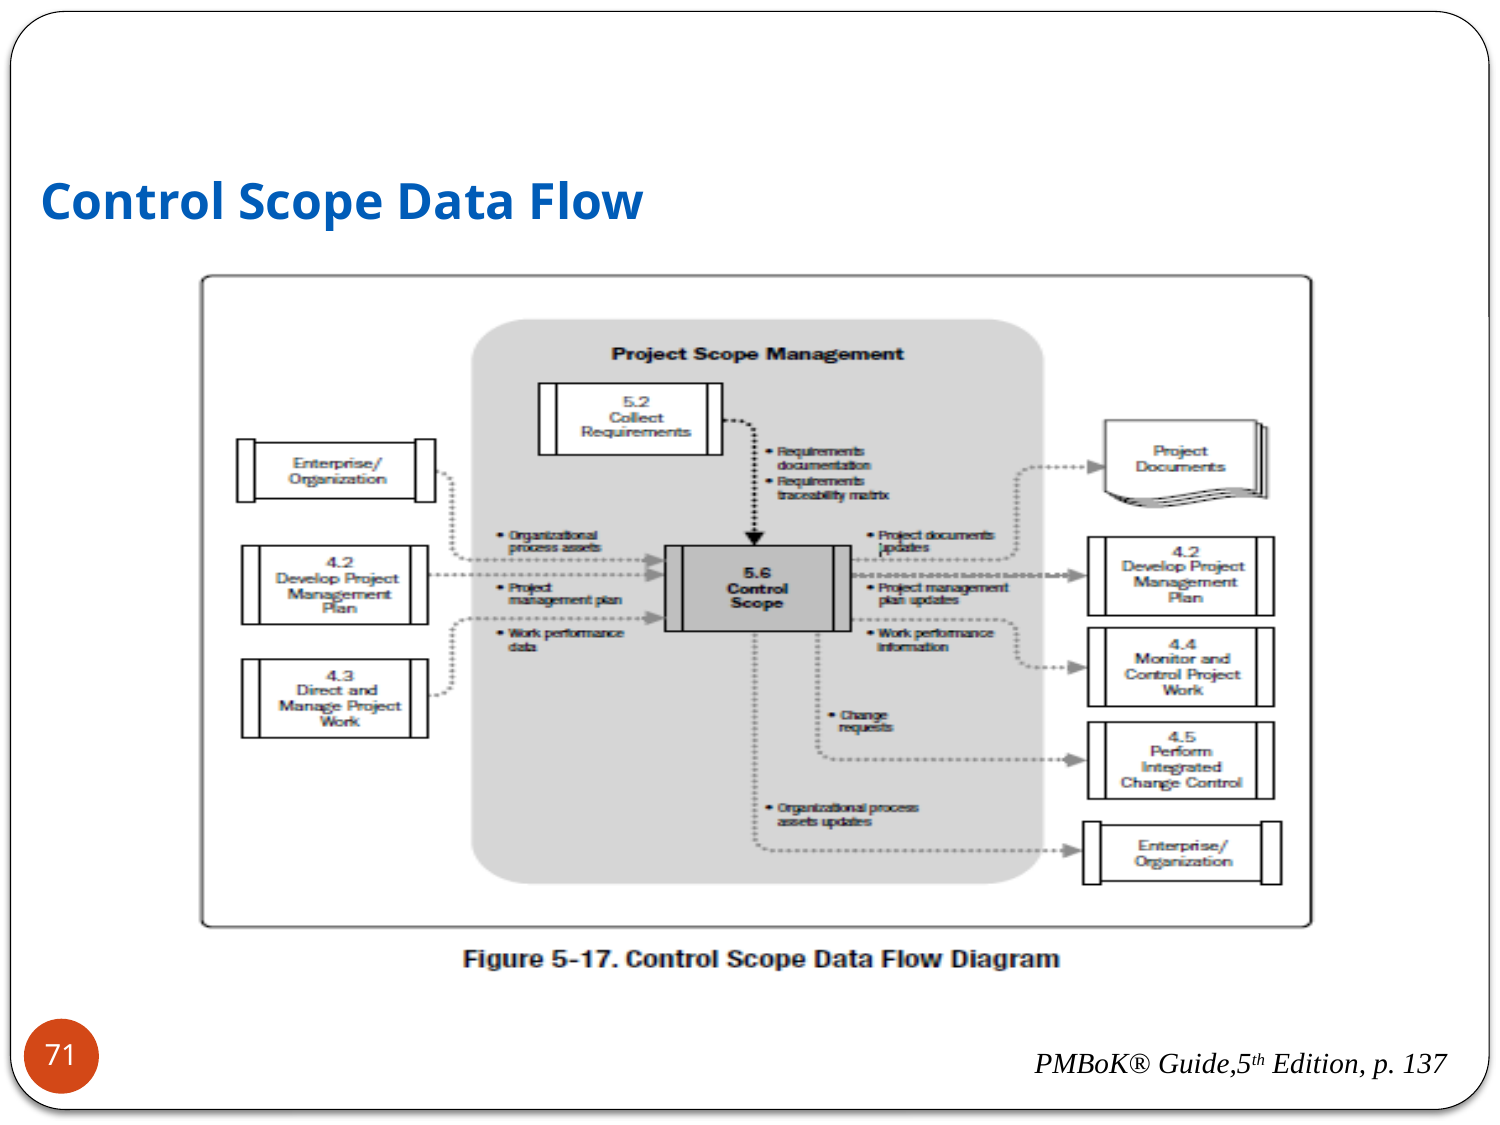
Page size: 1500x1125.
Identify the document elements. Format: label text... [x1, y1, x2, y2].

text_box PMBoK® Guide,5th Edition, p. 137 [961, 1037, 1462, 1088]
slide_number 71 [23, 1018, 99, 1094]
text_box Control Scope Data Flow [25, 162, 1450, 238]
picture [162, 249, 1351, 976]
